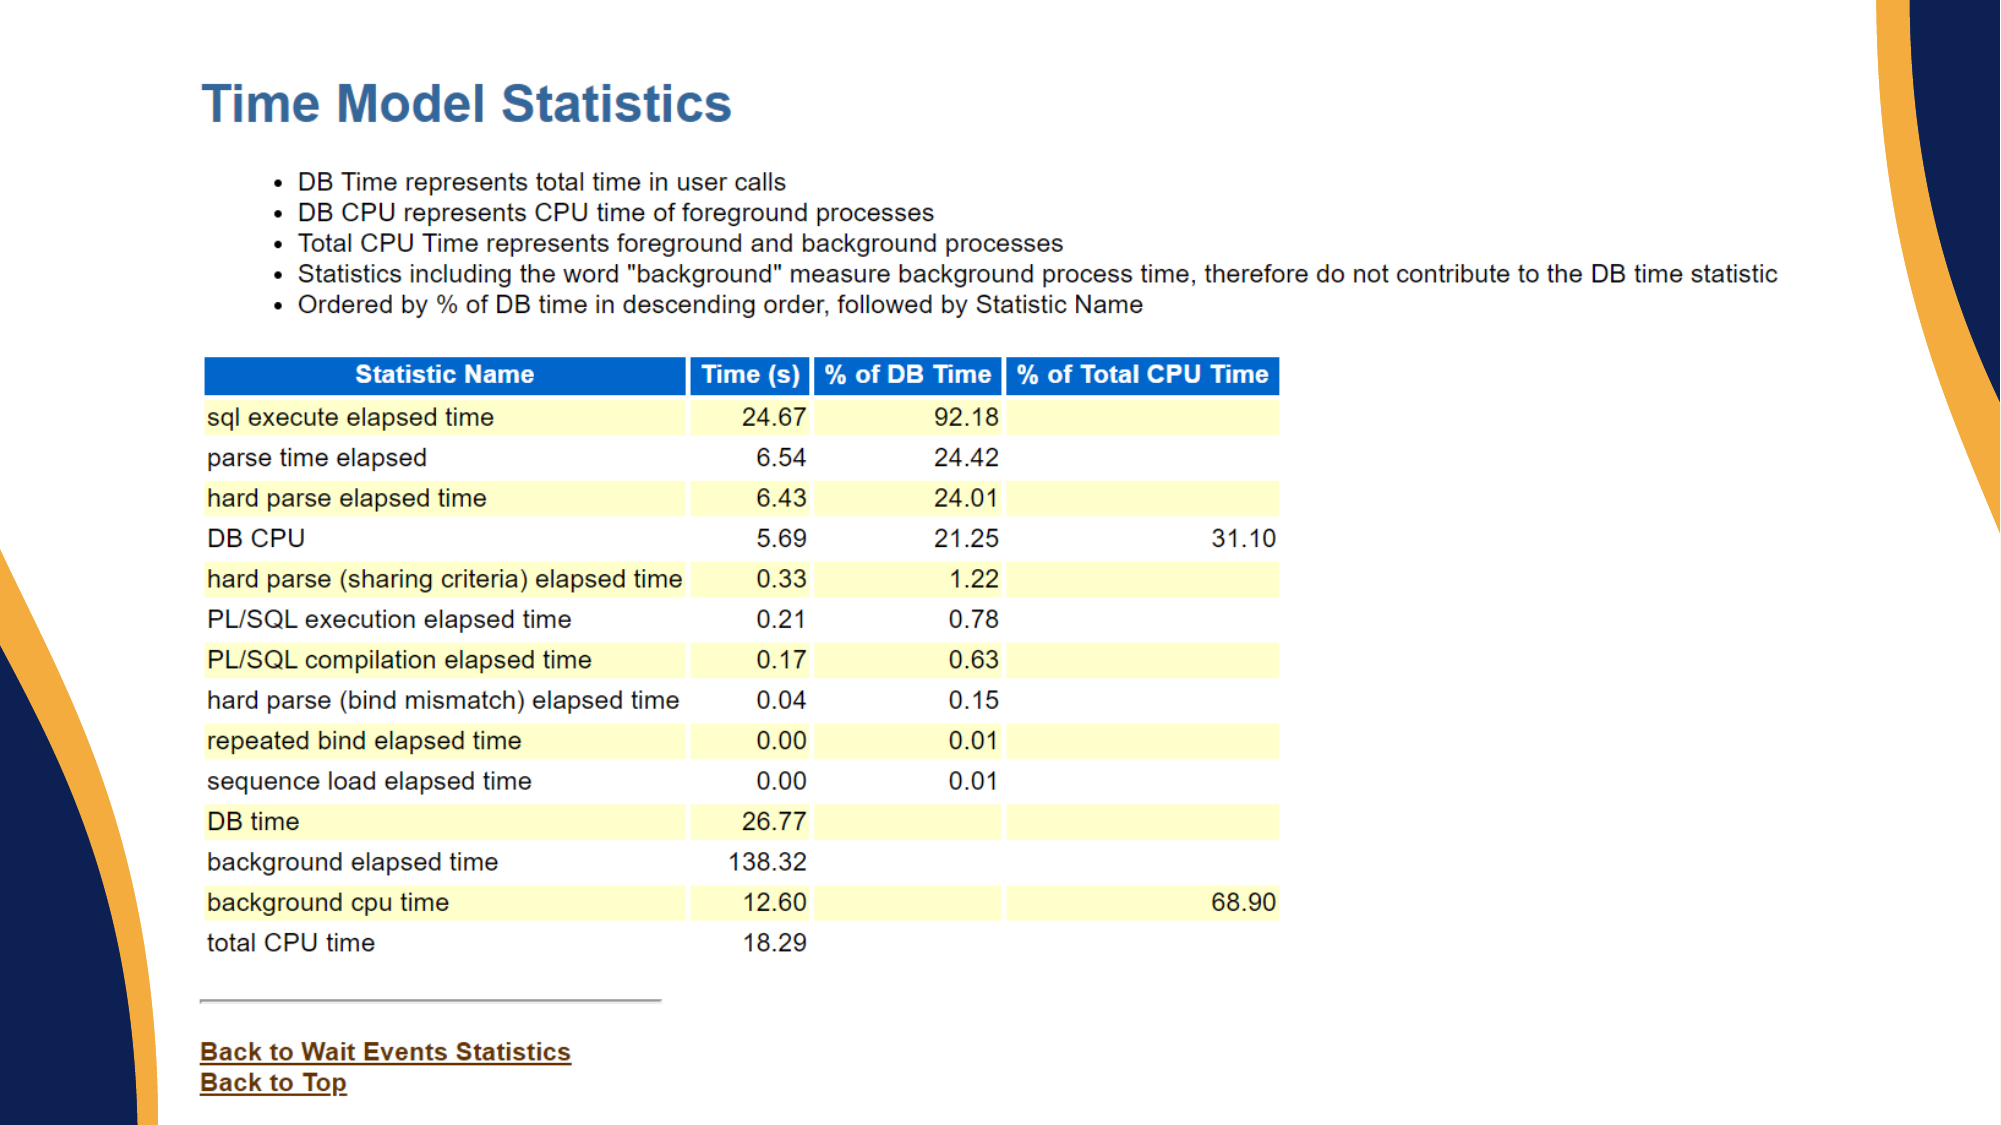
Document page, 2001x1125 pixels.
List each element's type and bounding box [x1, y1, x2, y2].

picture [189, 51, 1796, 1101]
